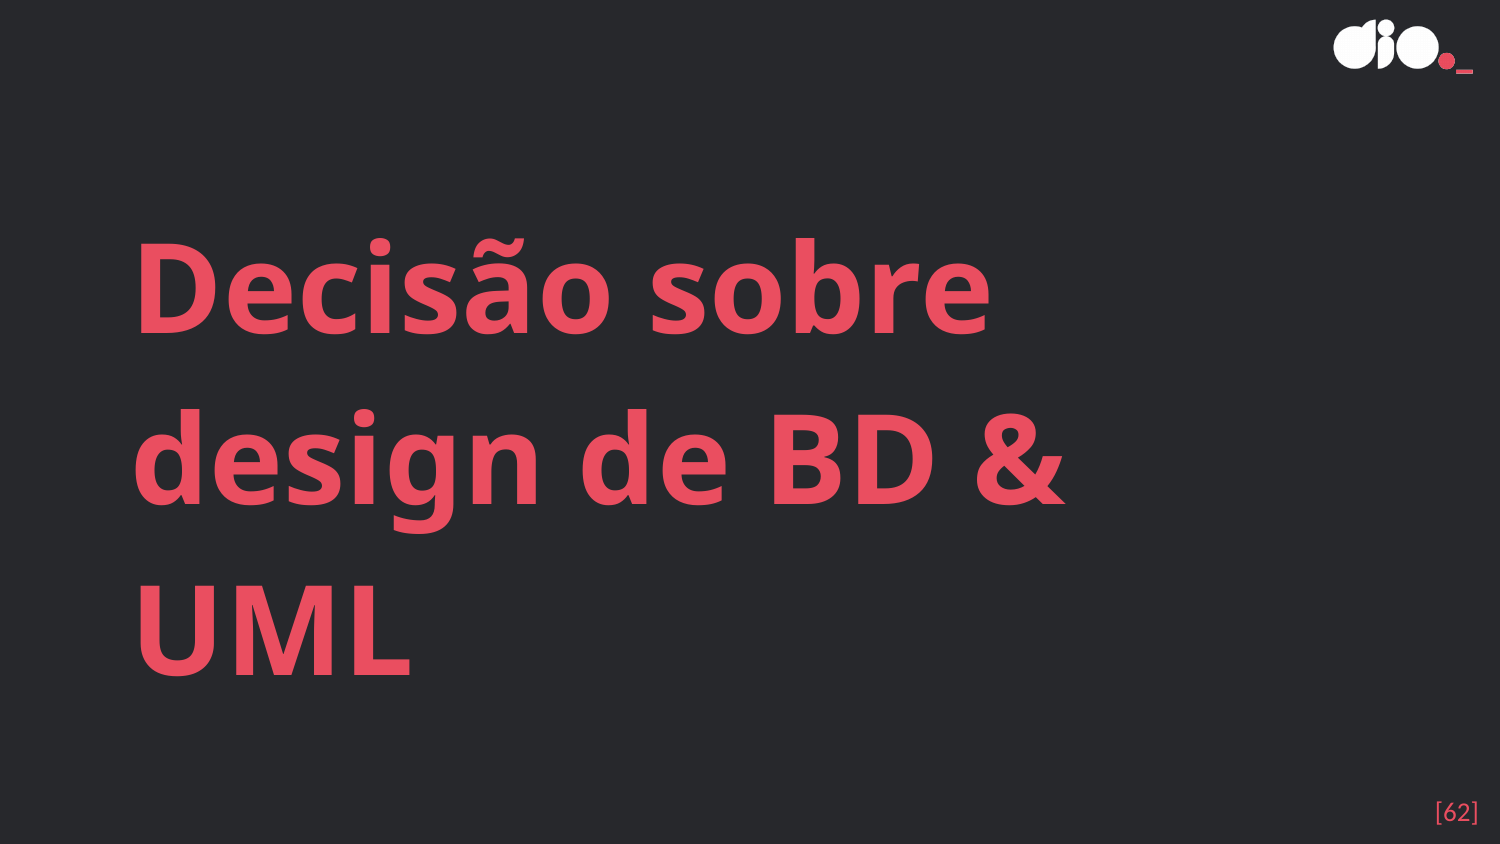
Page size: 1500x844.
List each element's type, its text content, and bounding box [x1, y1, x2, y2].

slide_number [<número>] [1403, 779, 1494, 844]
text_box Decisão sobre design de BD & UML [116, 172, 1327, 604]
picture [1332, 19, 1473, 75]
